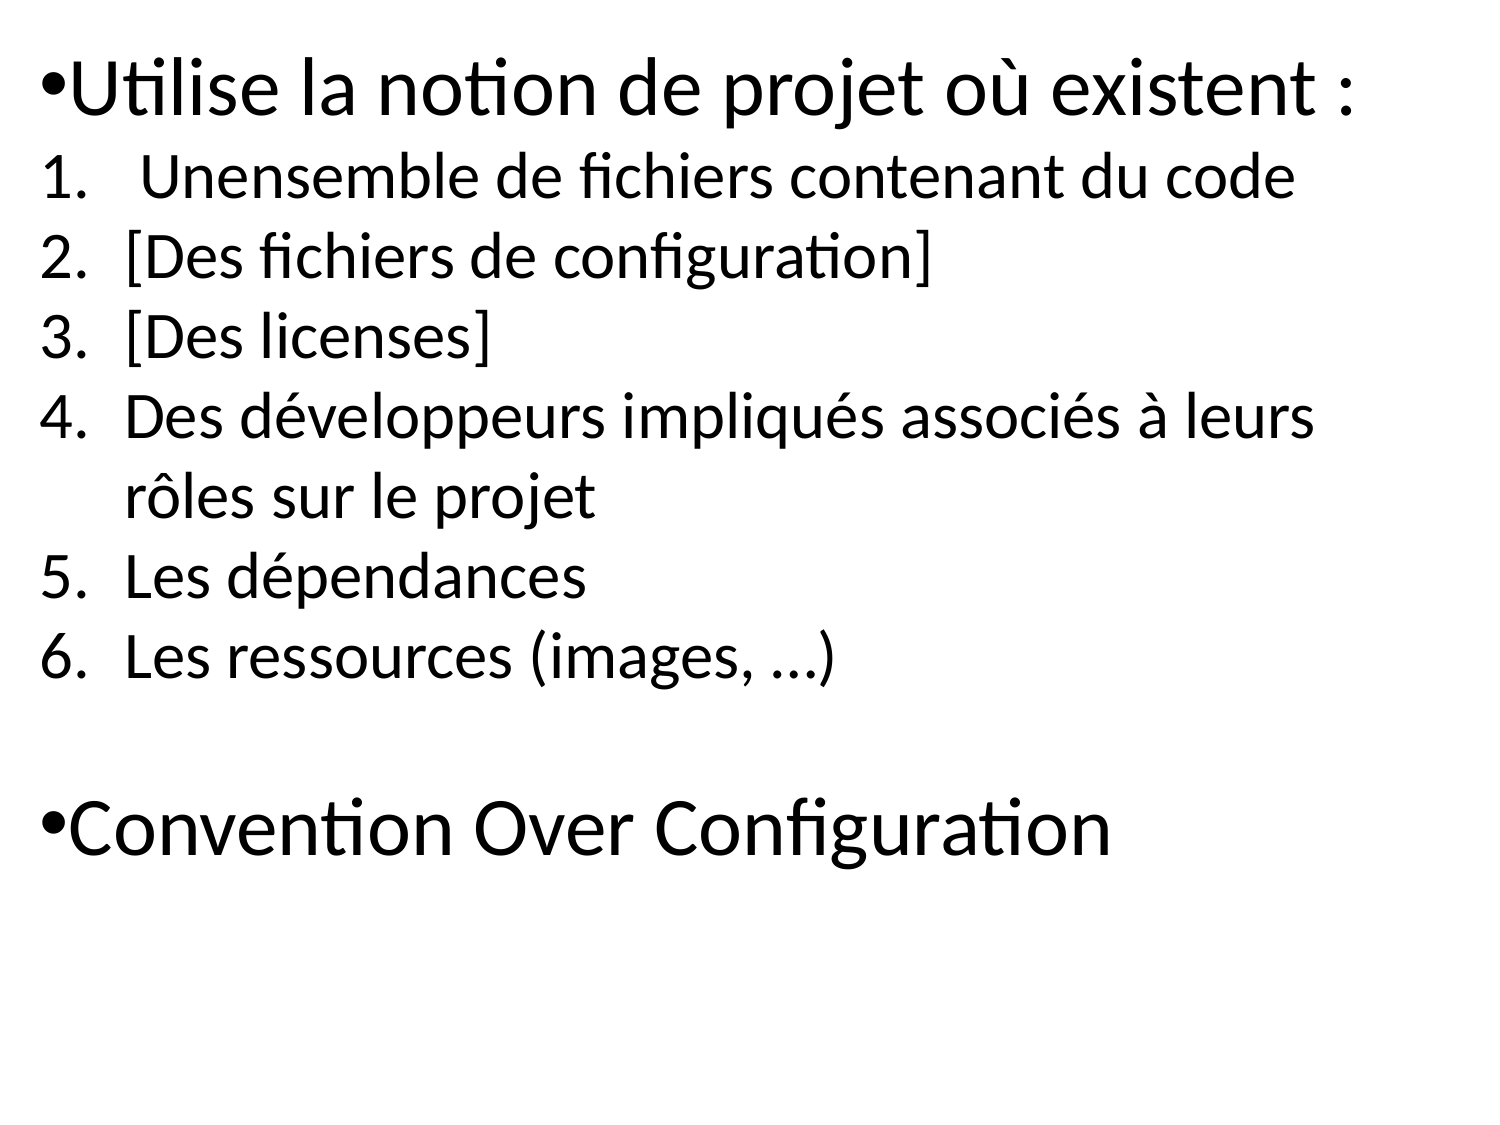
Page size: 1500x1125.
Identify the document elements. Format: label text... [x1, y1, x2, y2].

text_box Utilise la notion de projet où existent : Unensemble de fichiers contenant du code [Des fichiers de configuration] [Des licenses] Des développeurs impliqués associés à leurs rôles sur le projet Les dépendances Les ressources (images, …) Convention Over Configuration [24, 24, 1475, 880]
